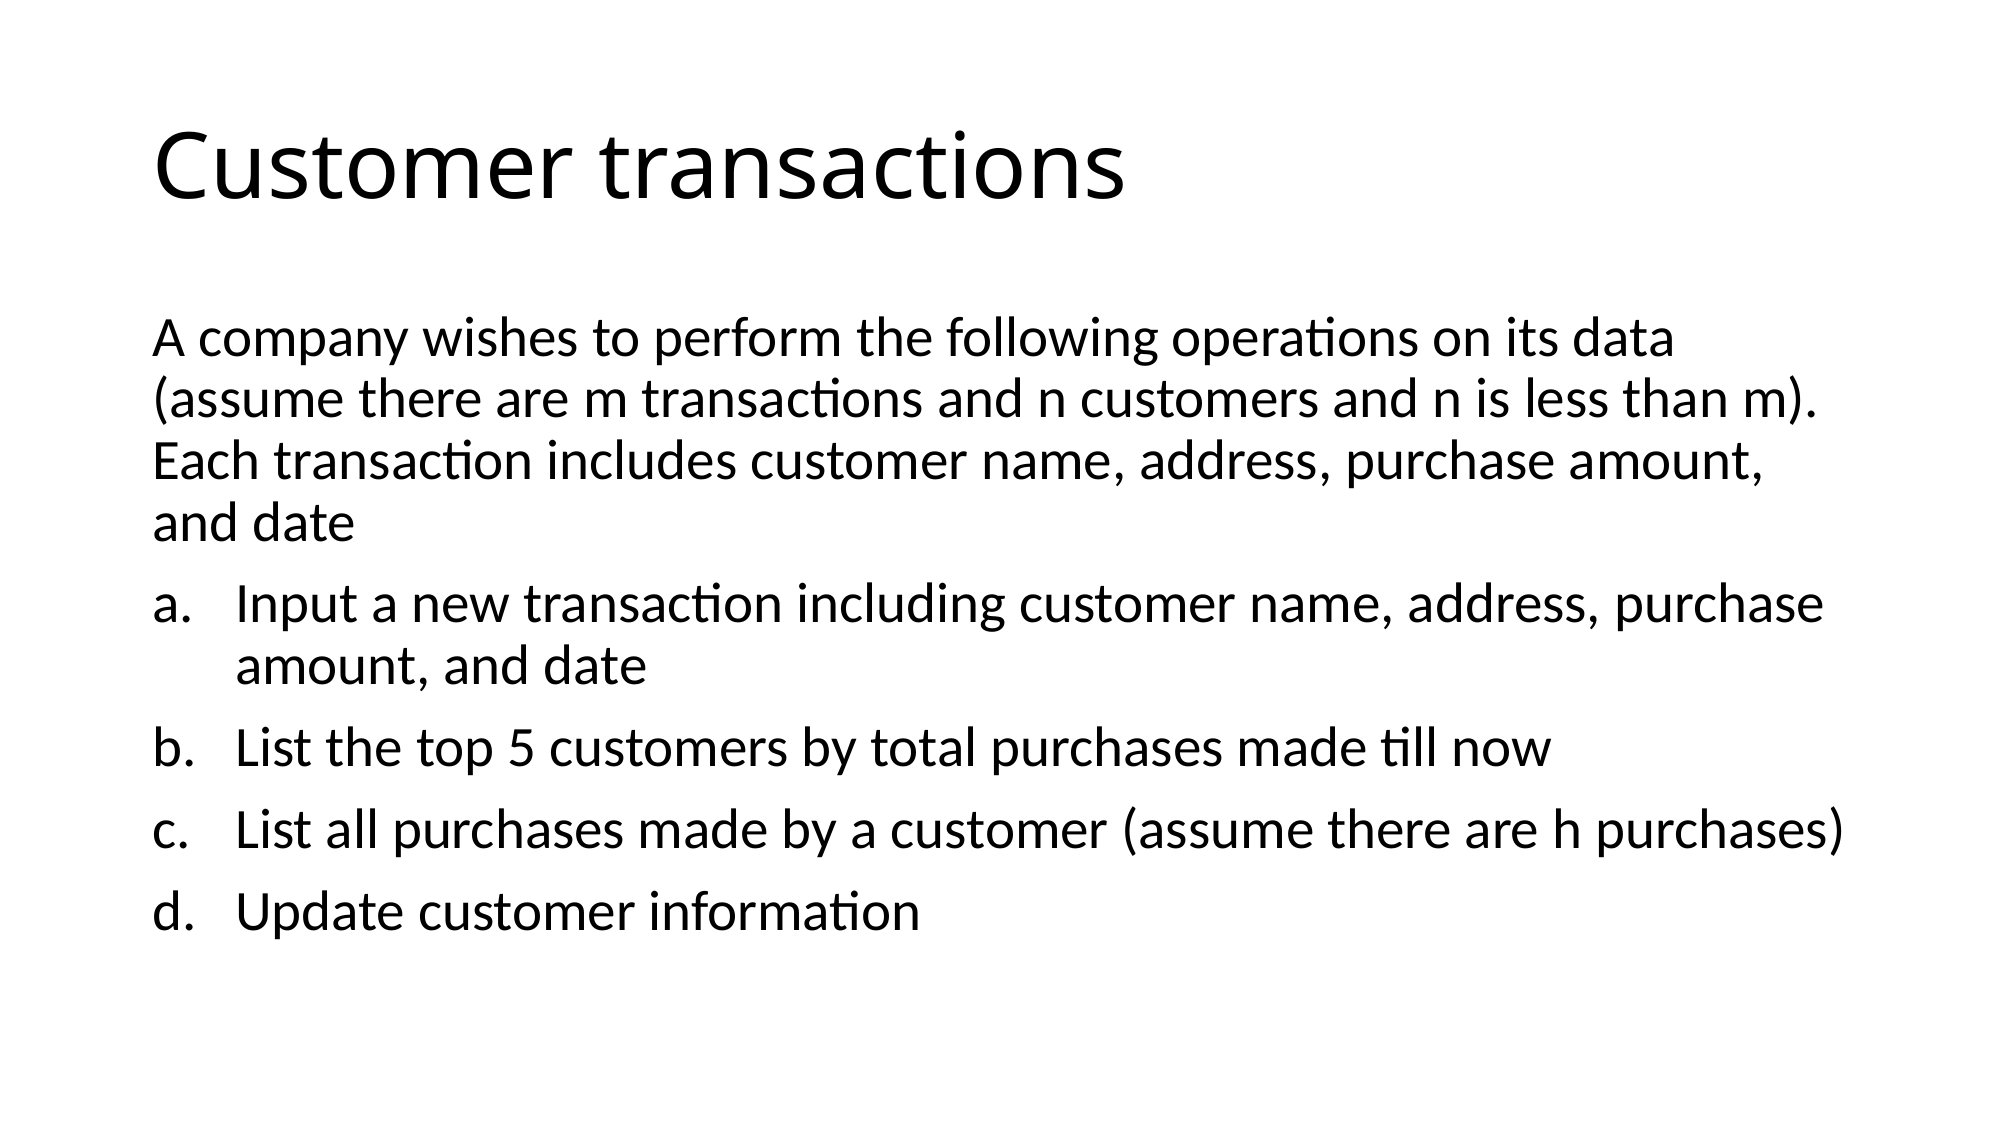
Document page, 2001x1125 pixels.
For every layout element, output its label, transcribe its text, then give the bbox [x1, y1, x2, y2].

title Customer transactions [137, 59, 1863, 278]
list A company wishes to perform the following operations on its data (assume there are m transactions and n customers and n is less than m). Each transaction includes customer name, address, purchase amount, and date Input a new transaction including customer name, address, purchase amount, and date List the top 5 customers by total purchases made till now List all purchases made by a customer (assume there are h purchases) Update customer information [137, 299, 1863, 1014]
